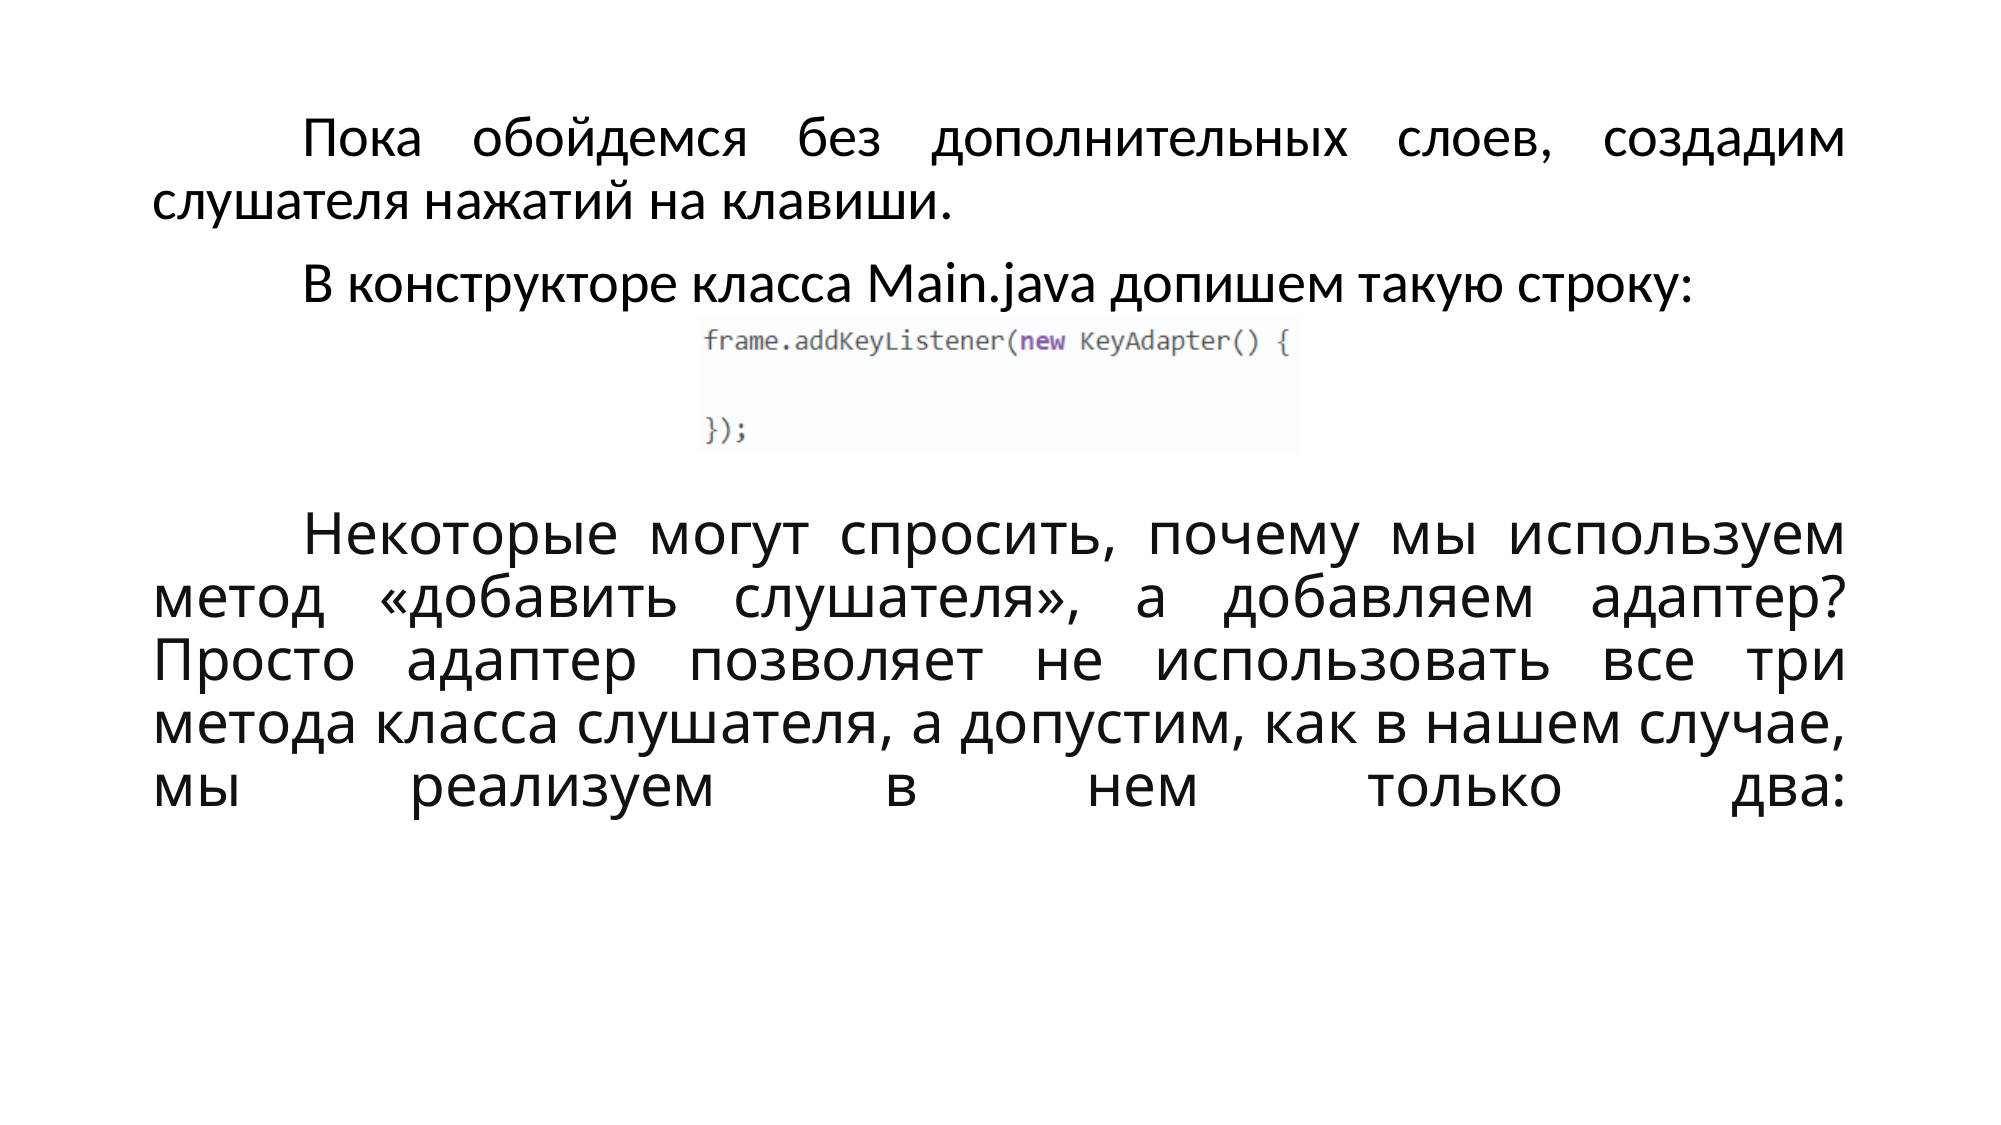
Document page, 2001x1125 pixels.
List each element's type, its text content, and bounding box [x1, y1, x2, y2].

list Пока обойдемся без дополнительных слоев, создадим слушателя нажатий на клавиши. В конструкторе класса Main.java допишем такую строку: Некоторые могут спросить, почему мы используем метод «добавить слушателя», а добавляем адаптер? Просто адаптер позволяет не использовать все три метода класса слушателя, а допустим, как в нашем случае, мы реализуем в нем только два: [137, 98, 1863, 1014]
picture [699, 317, 1301, 452]
